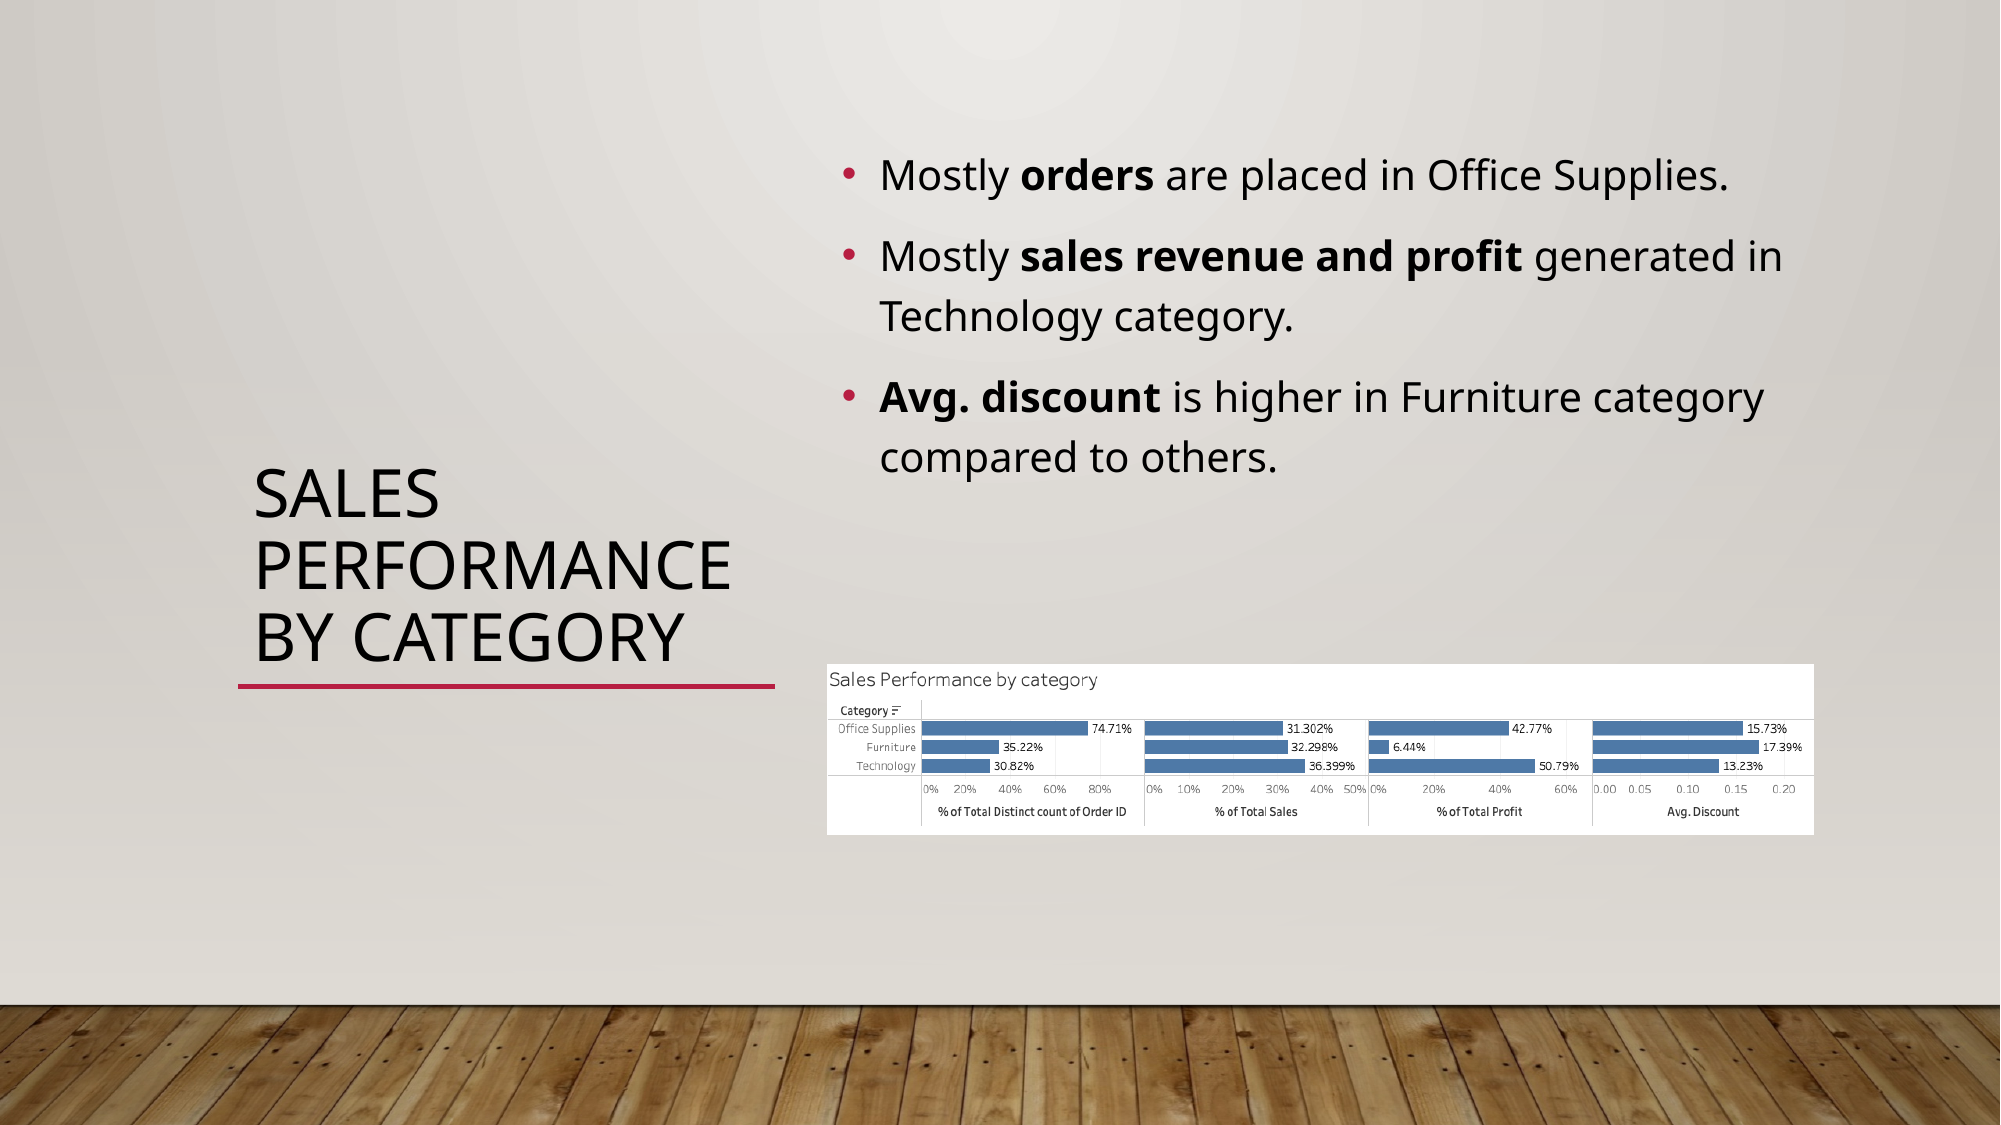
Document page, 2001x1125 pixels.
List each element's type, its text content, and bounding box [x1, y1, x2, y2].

title Sales performance by category [238, 341, 775, 684]
picture [0, 1006, 2000, 1125]
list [826, 664, 1814, 835]
list Mostly orders are placed in Office Supplies. Mostly sales revenue and profit generated in Technology category. Avg. discount is higher in Furniture category compared to others. [826, 131, 1814, 302]
text_box [0, 0, 2000, 330]
list Mostly orders are placed in Office Supplies. Mostly sales revenue and profit generated in Technology category. Avg. discount is higher in Furniture category compared to others. [826, 304, 1814, 549]
text_box [0, 330, 2000, 1004]
